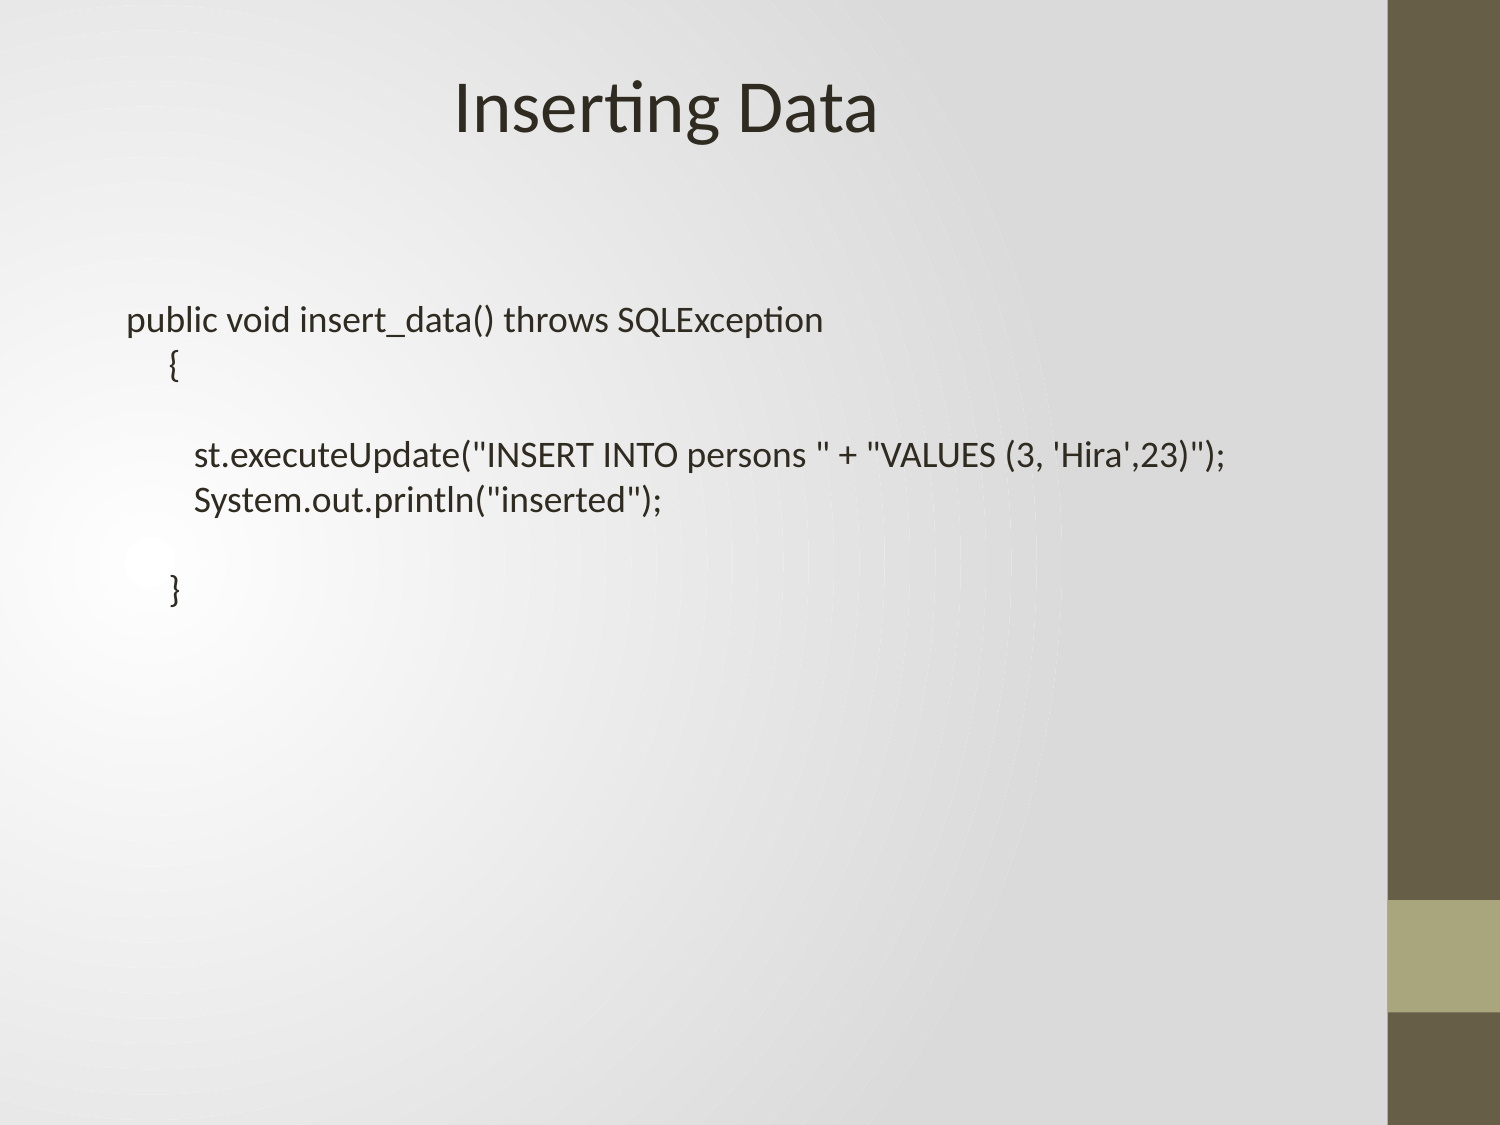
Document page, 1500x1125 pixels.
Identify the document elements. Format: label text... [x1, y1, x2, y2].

text_box Inserting Data [112, 49, 1238, 155]
text_box public void insert_data() throws SQLException { st.executeUpdate("INSERT INTO persons " + "VALUES (3, 'Hira',23)"); System.out.println("inserted"); } [111, 287, 1324, 618]
